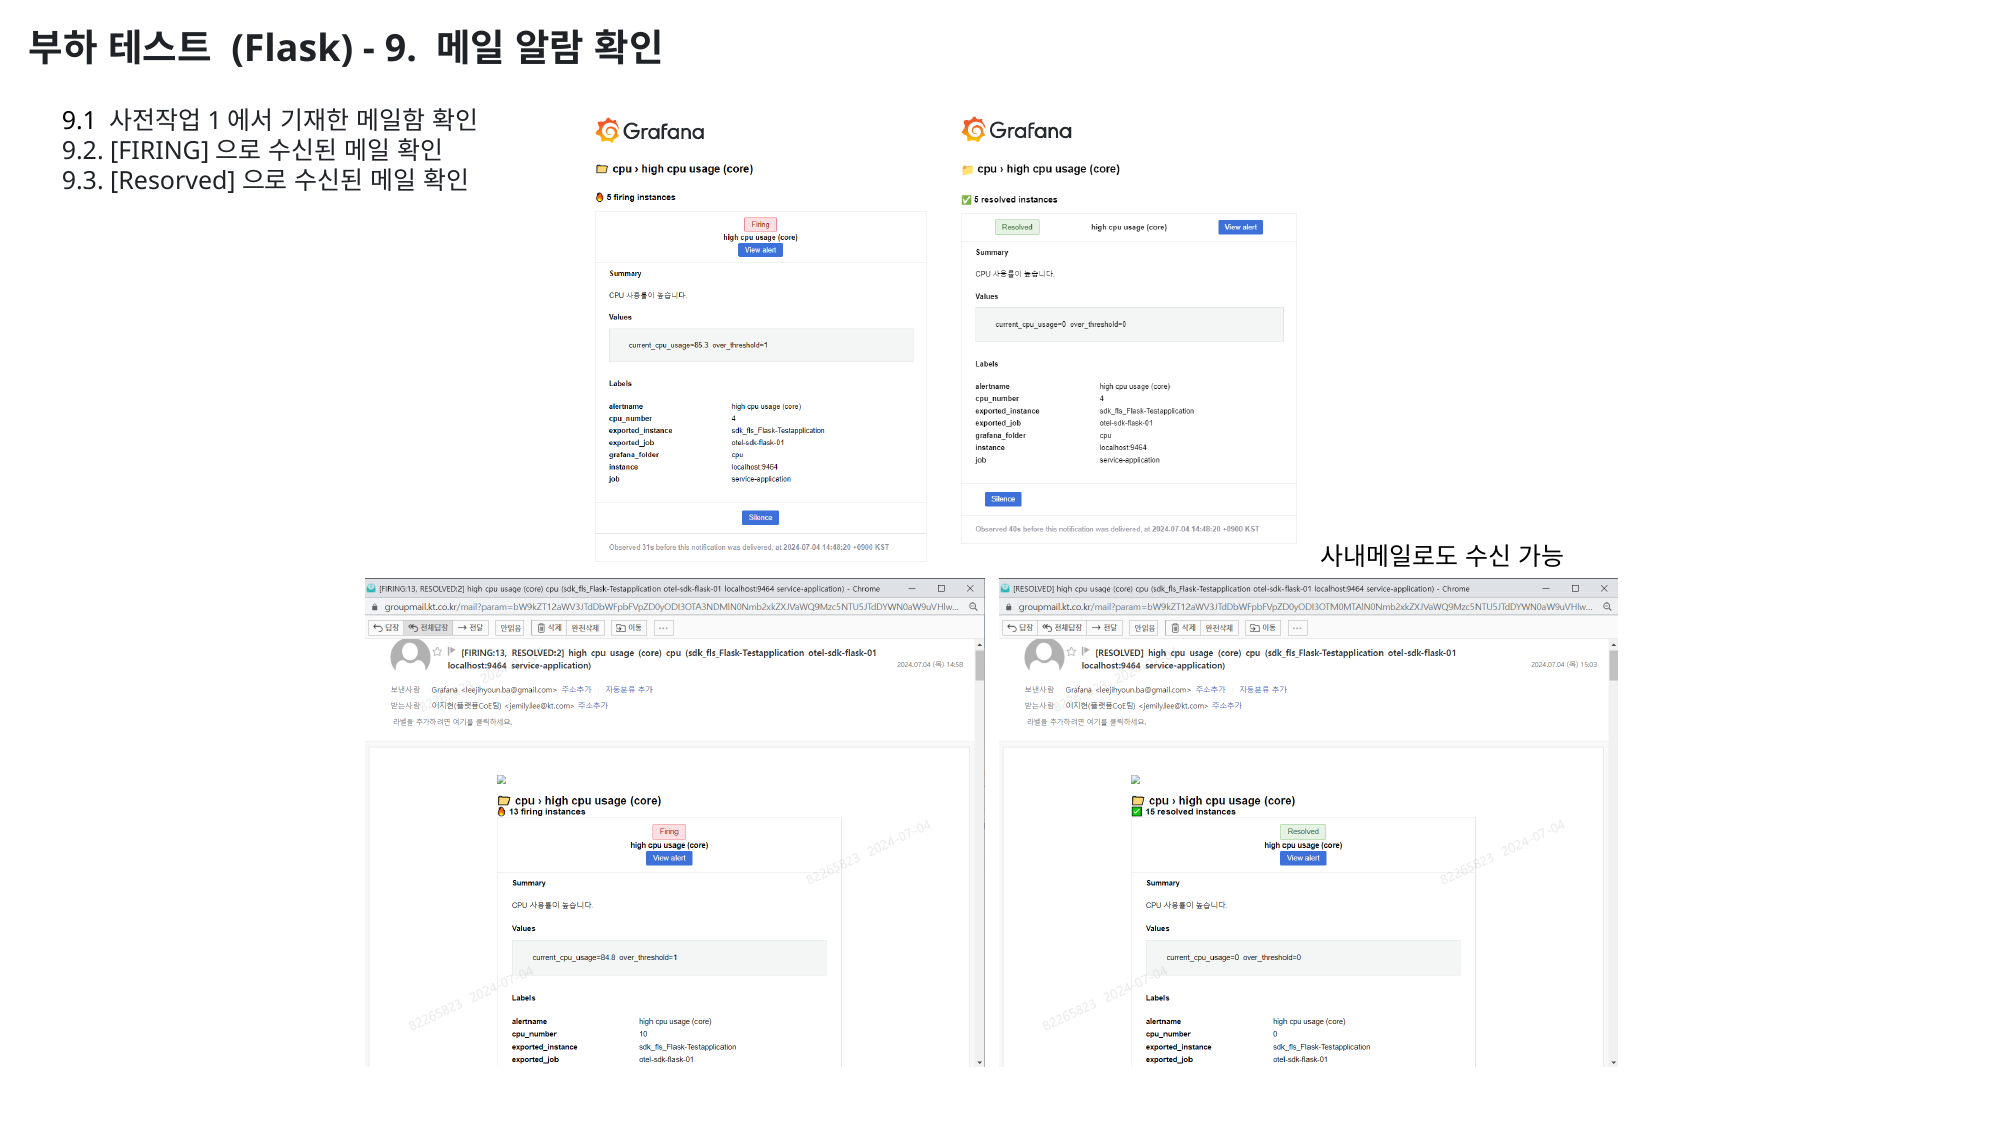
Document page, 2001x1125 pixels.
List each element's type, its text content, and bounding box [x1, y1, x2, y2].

picture [364, 577, 985, 1067]
text_box 9.1 사전작업1에서 기재한 메일함 확인 9.2. [FIRING]으로 수신된 메일 확인 9.3. [Resorved]으로 수신된 메일 확인 [47, 97, 1048, 202]
picture [950, 106, 1307, 548]
picture [999, 577, 1619, 1067]
picture [577, 104, 934, 567]
text_box 사내메일로도 수신 가능 [1306, 533, 1745, 578]
text_box 부하 테스트 (Flask) - 9. 메일 알람 확인 [14, 17, 1014, 77]
